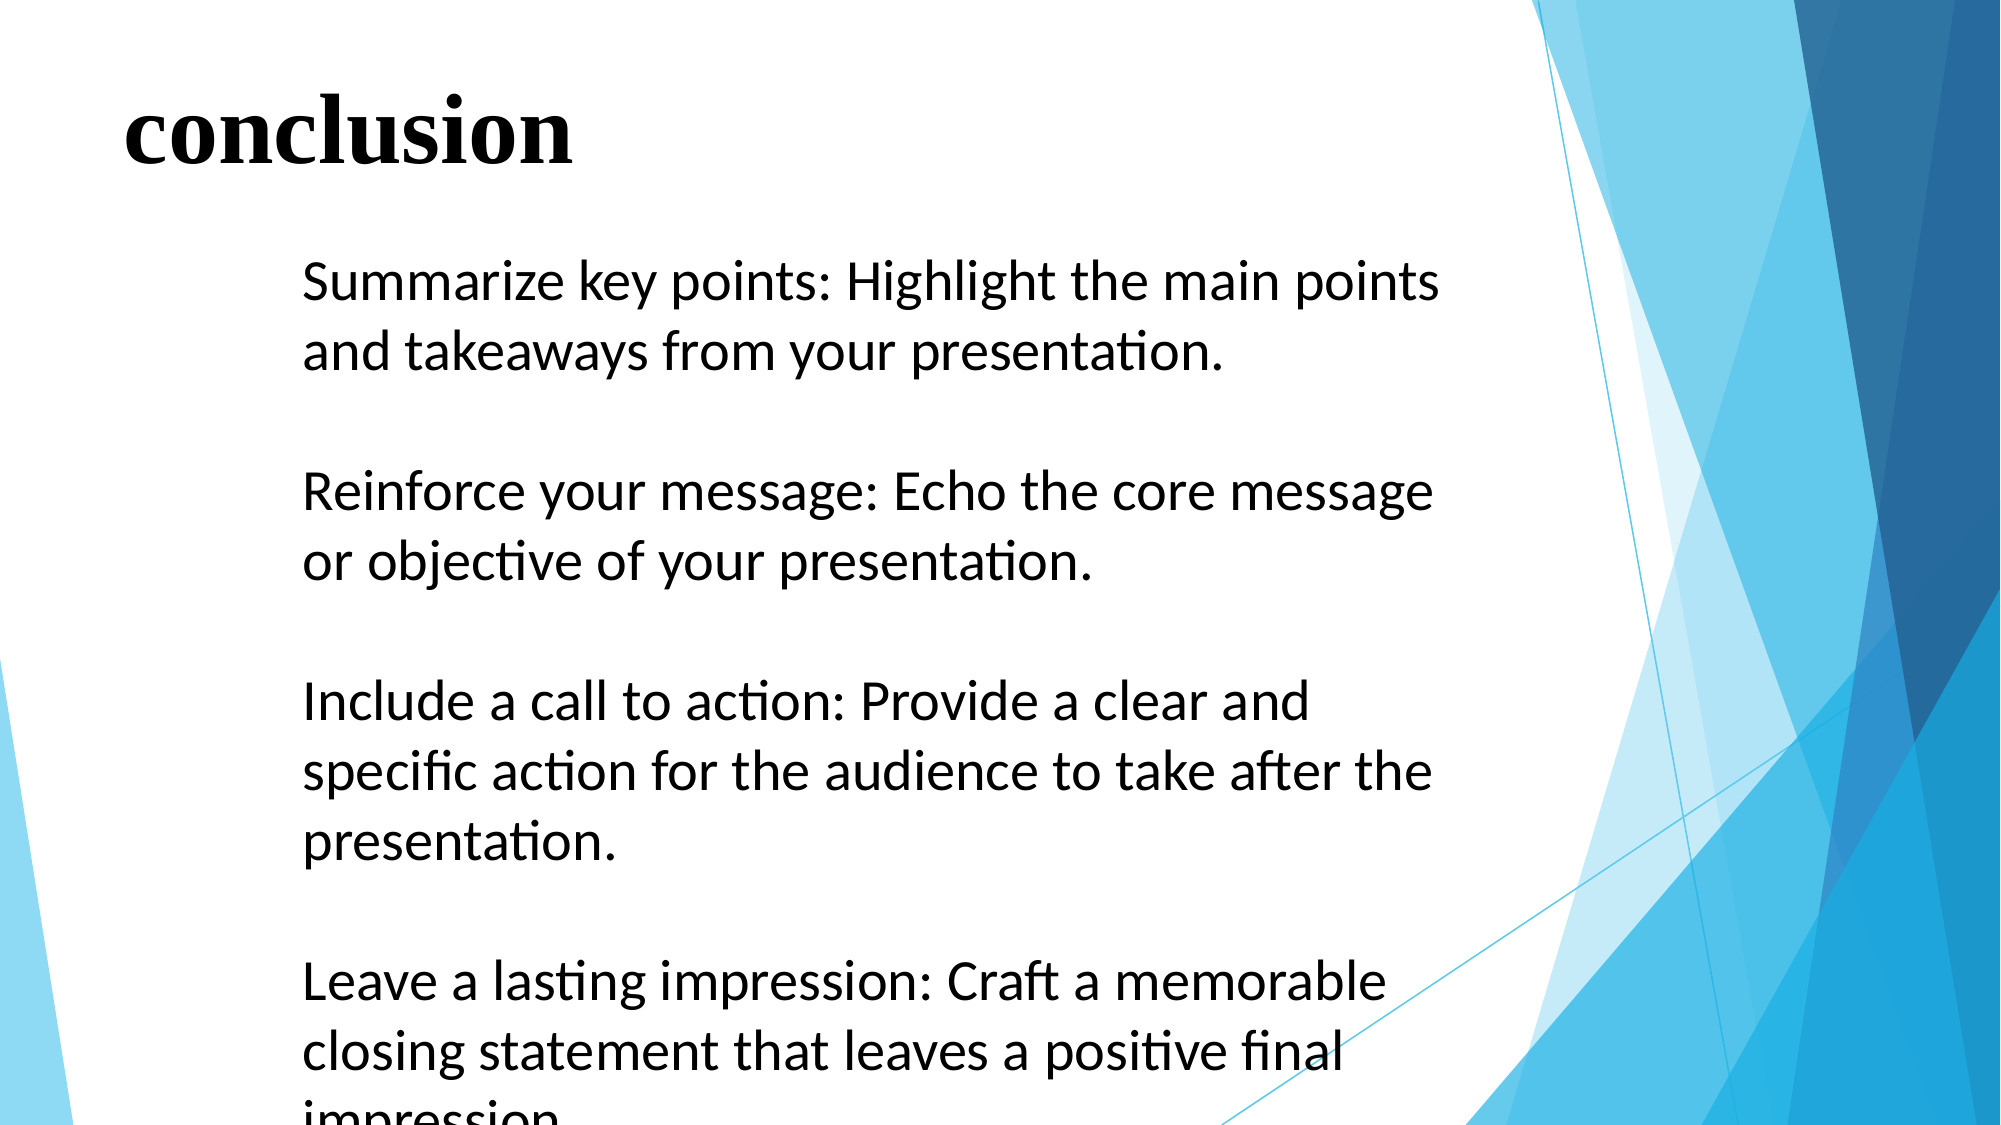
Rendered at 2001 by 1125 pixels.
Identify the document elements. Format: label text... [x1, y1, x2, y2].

text_box Summarize key points: Highlight the main points and takeaways from your presentation. Reinforce your message: Echo the core message or objective of your presentation. Include a call to action: Provide a clear and specific action for the audience to take after the presentation. Leave a lasting impression: Craft a memorable closing statement that leaves a positive final impression. [288, 234, 1512, 1125]
title conclusion [123, 63, 1877, 172]
